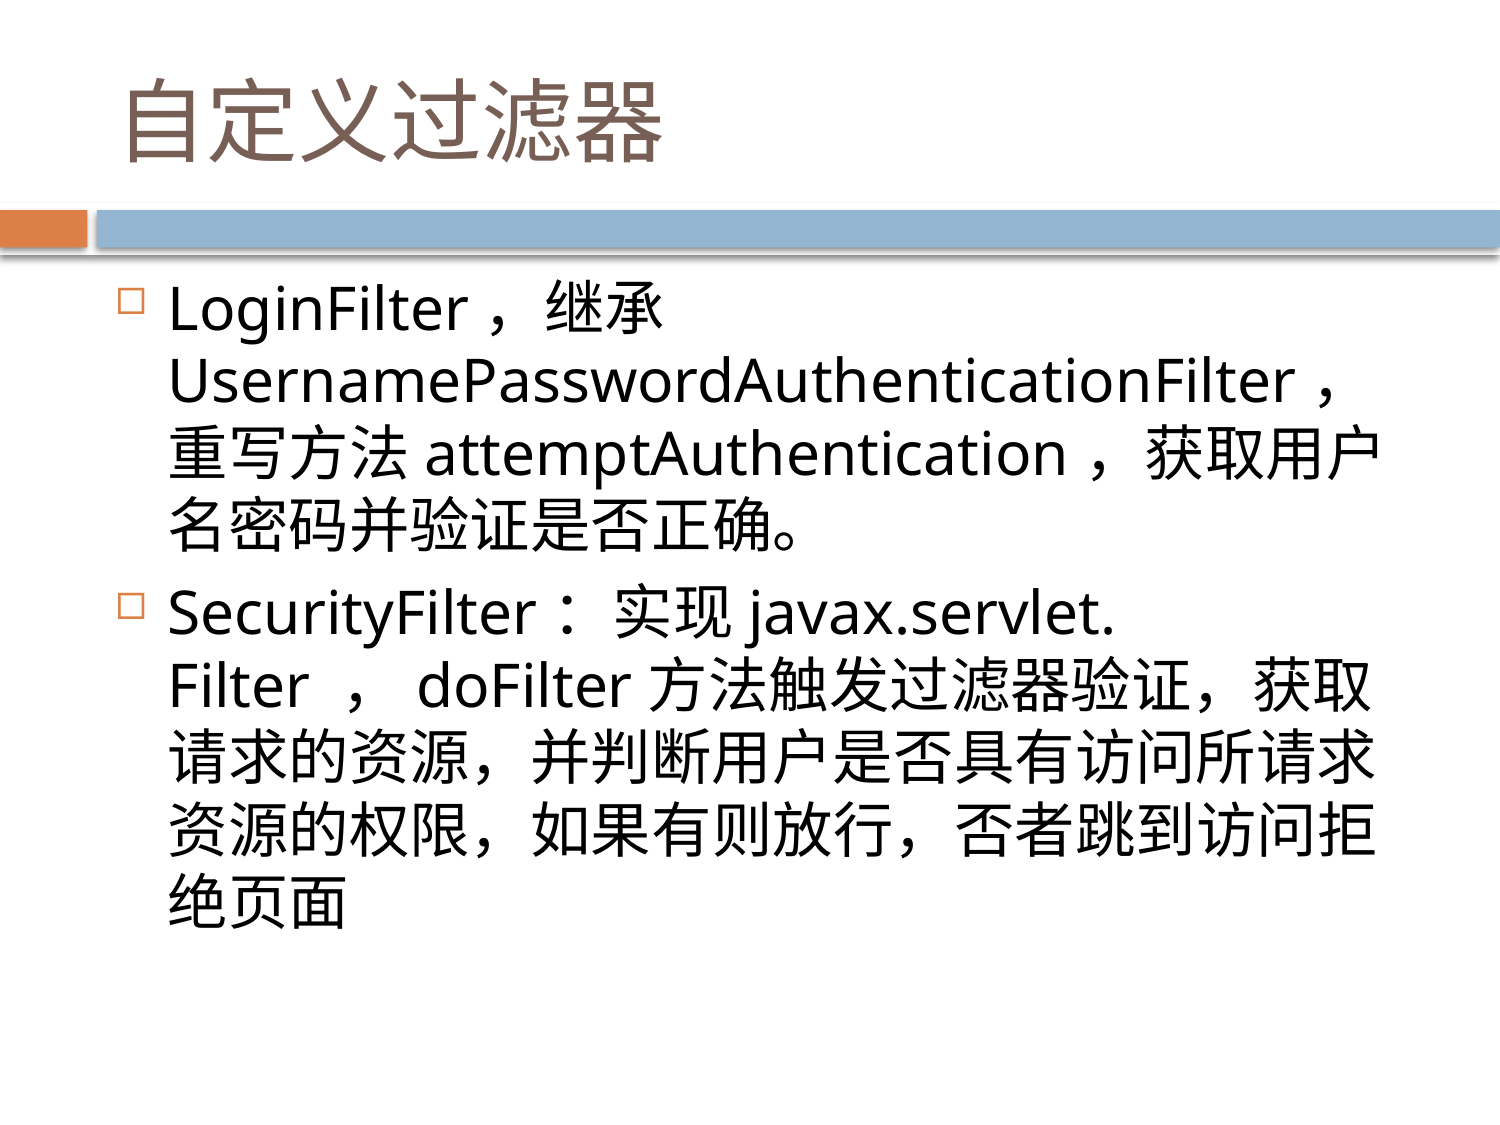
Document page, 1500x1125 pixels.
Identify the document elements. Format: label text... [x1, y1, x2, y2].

list LoginFilter，继承UsernamePasswordAuthenticationFilter，重写方法attemptAuthentication，获取用户名密码并验证是否正确。 SecurityFilter：实现javax.servlet. Filter ，doFilter方法触发过滤器验证，获取请求的资源，并判断用户是否具有访问所请求资源的权限，如果有则放行，否者跳到访问拒绝页面 [100, 262, 1438, 1000]
title 自定义过滤器 [100, 37, 1438, 200]
